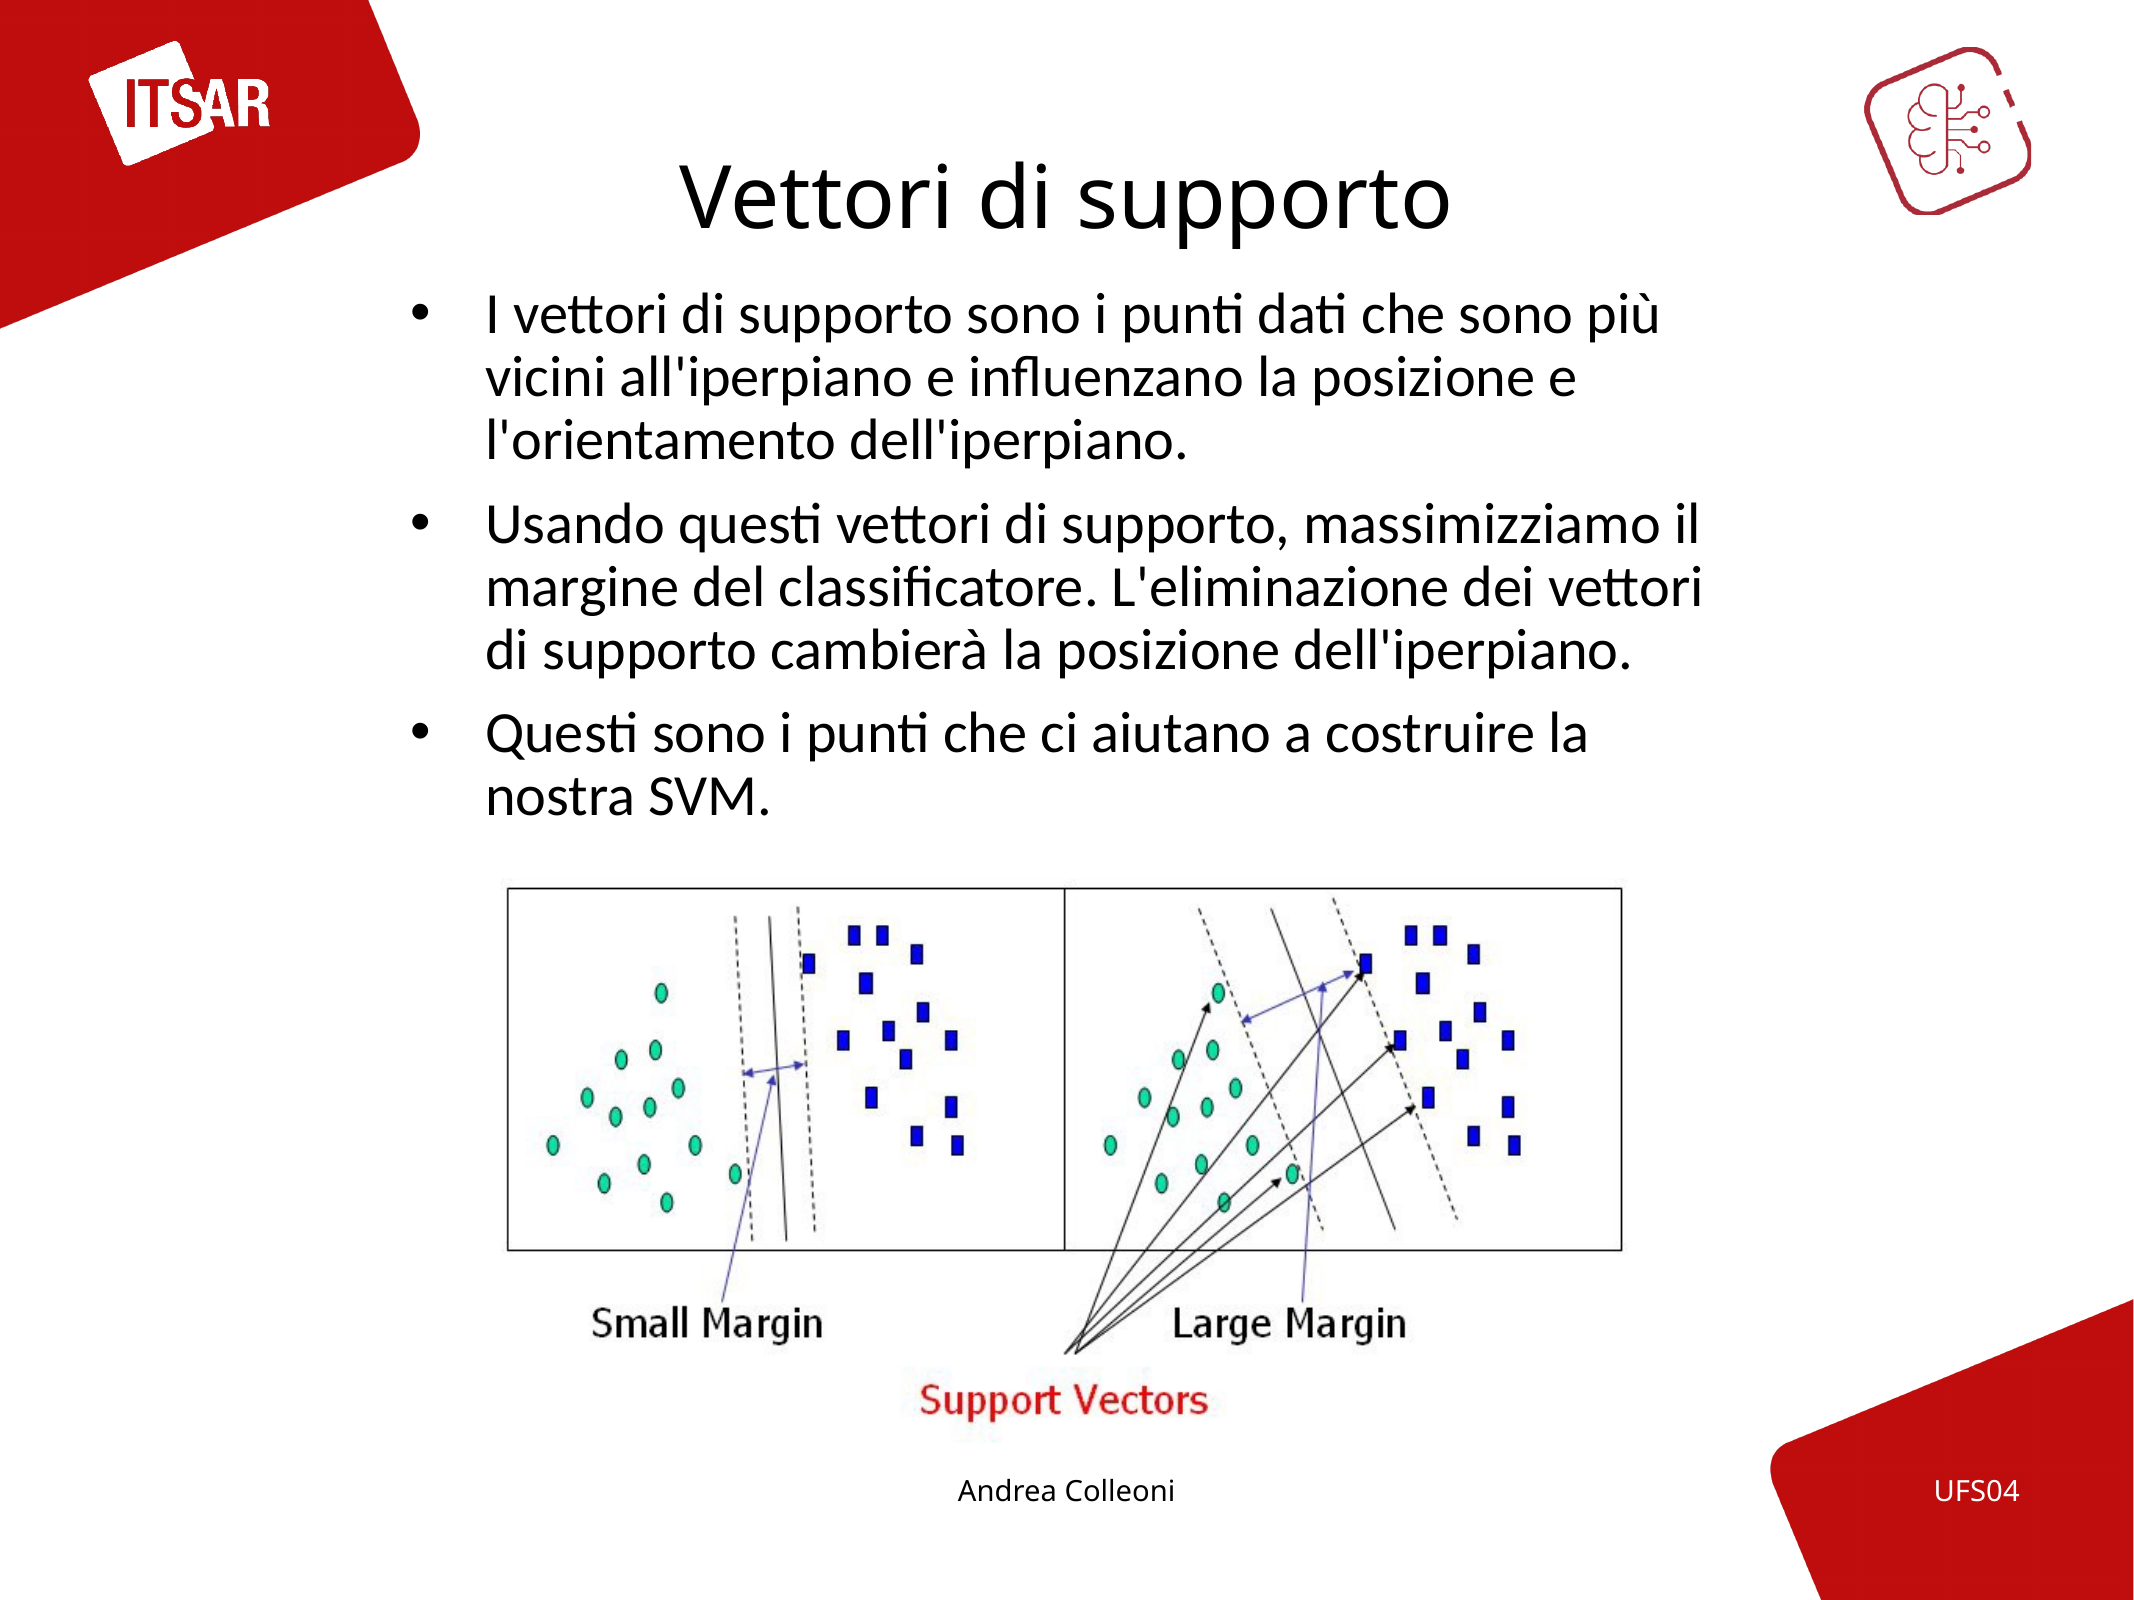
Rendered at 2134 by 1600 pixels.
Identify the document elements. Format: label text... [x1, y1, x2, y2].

list UFS04 [1603, 1468, 2035, 1517]
picture [476, 841, 1657, 1452]
list I vettori di supporto sono i punti dati che sono più vicini all'iperpiano e influenzano la posizione e l'orientamento dell'iperpiano. Usando questi vettori di supporto, massimizziamo il margine del classificatore. L'eliminazione dei vettori di supporto cambierà la posizione dell'iperpiano. Questi sono i punti che ci aiutano a costruire la nostra SVM. [395, 275, 1738, 842]
picture [1763, 1230, 2134, 1600]
list Vettori di supporto [441, 145, 1692, 260]
list Andrea Colleoni [680, 1468, 1454, 1517]
picture [1863, 47, 2032, 215]
picture [0, 0, 427, 370]
